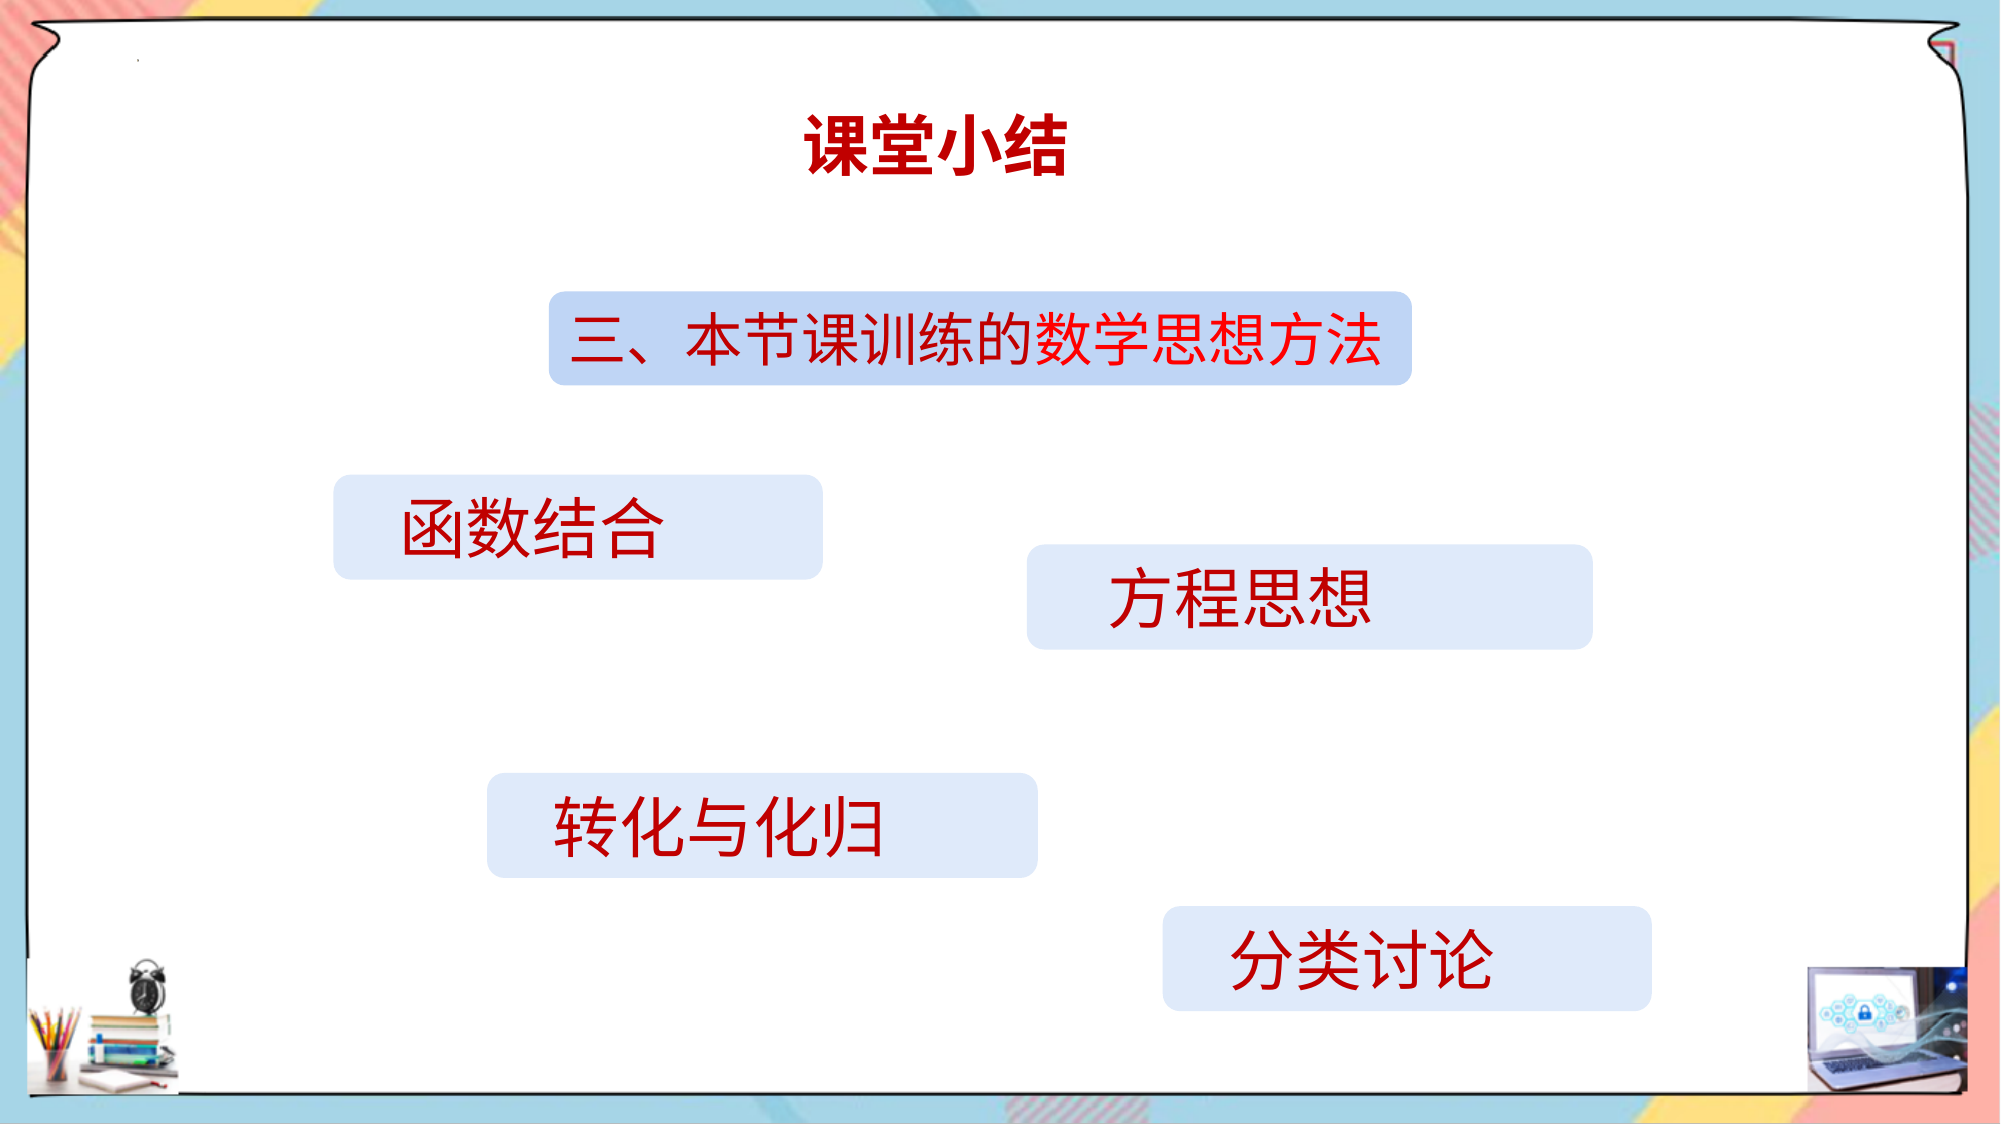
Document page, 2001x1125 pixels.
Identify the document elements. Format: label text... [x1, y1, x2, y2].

text_box 函数结合 [333, 474, 823, 580]
text_box 方程思想 [1026, 544, 1593, 650]
text_box 转化与化归 [487, 772, 1038, 878]
text_box 课堂小结 [788, 96, 1097, 192]
text_box 三、本节课训练的数学思想方法 [548, 291, 1412, 386]
picture [0, 0, 2001, 1125]
text_box 分类讨论 [1162, 906, 1652, 1012]
